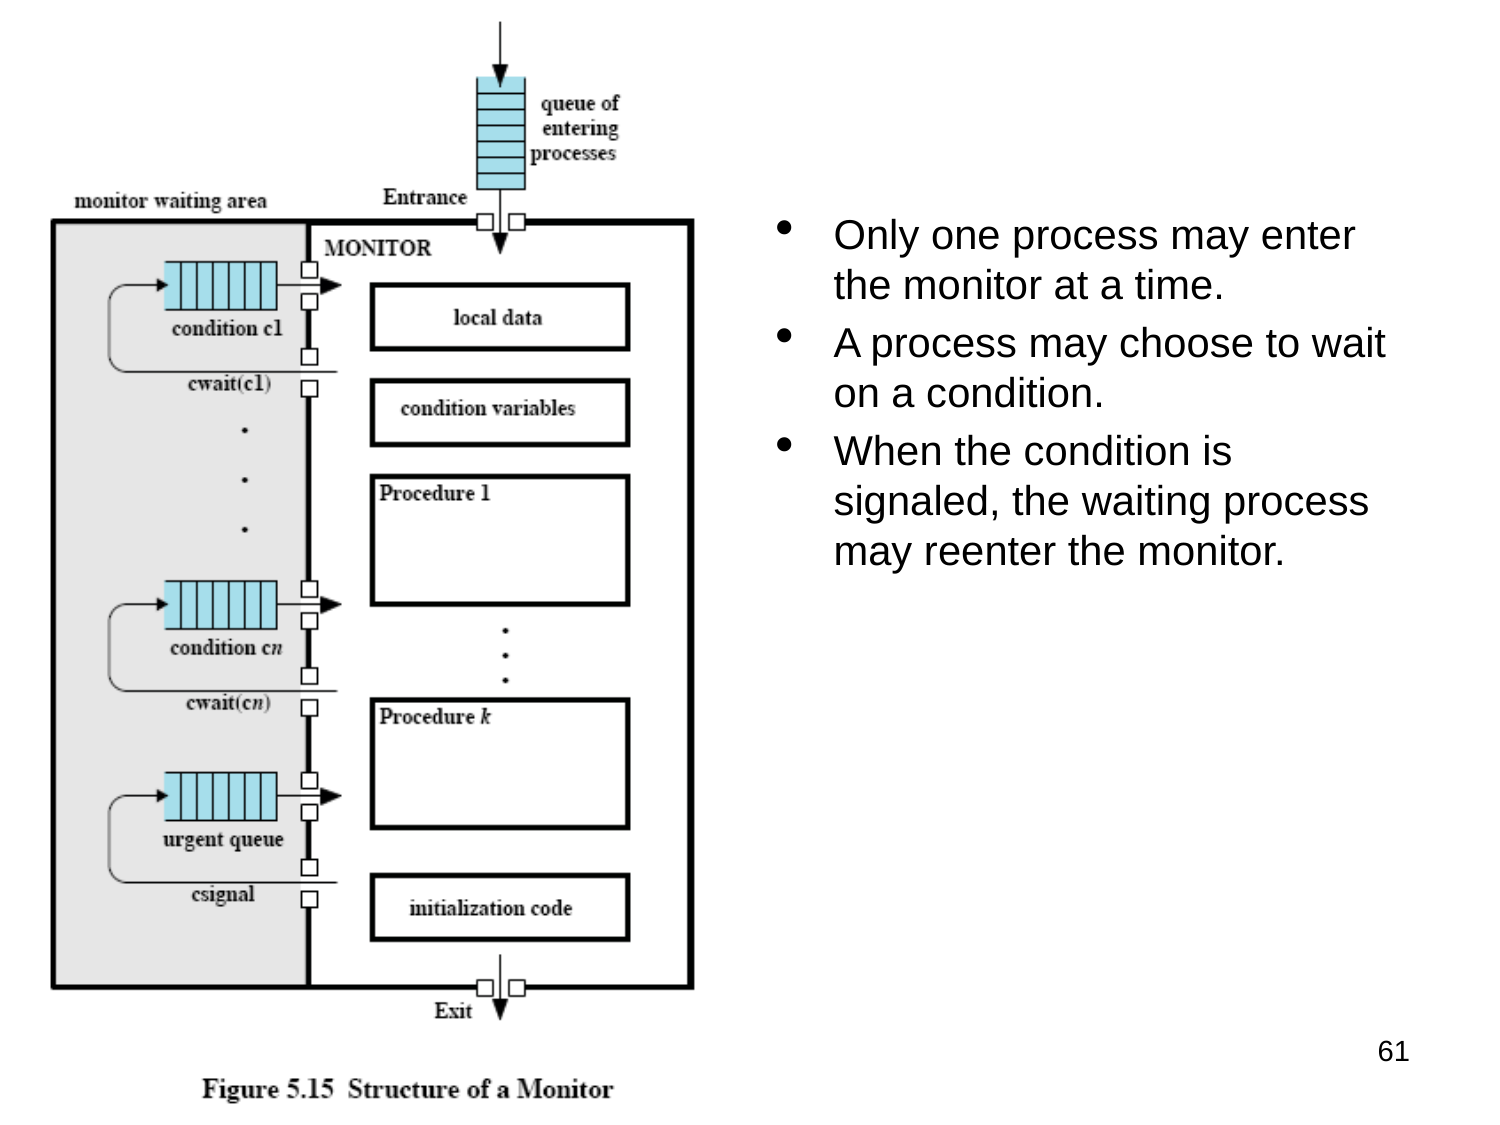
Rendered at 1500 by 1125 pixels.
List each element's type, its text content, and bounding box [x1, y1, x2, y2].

picture [12, 0, 739, 1125]
text_box Only one process may enter the monitor at a time. A process may choose to wait on a condition. When the condition is signaled, the waiting process may reenter the monitor. [762, 200, 1425, 1100]
